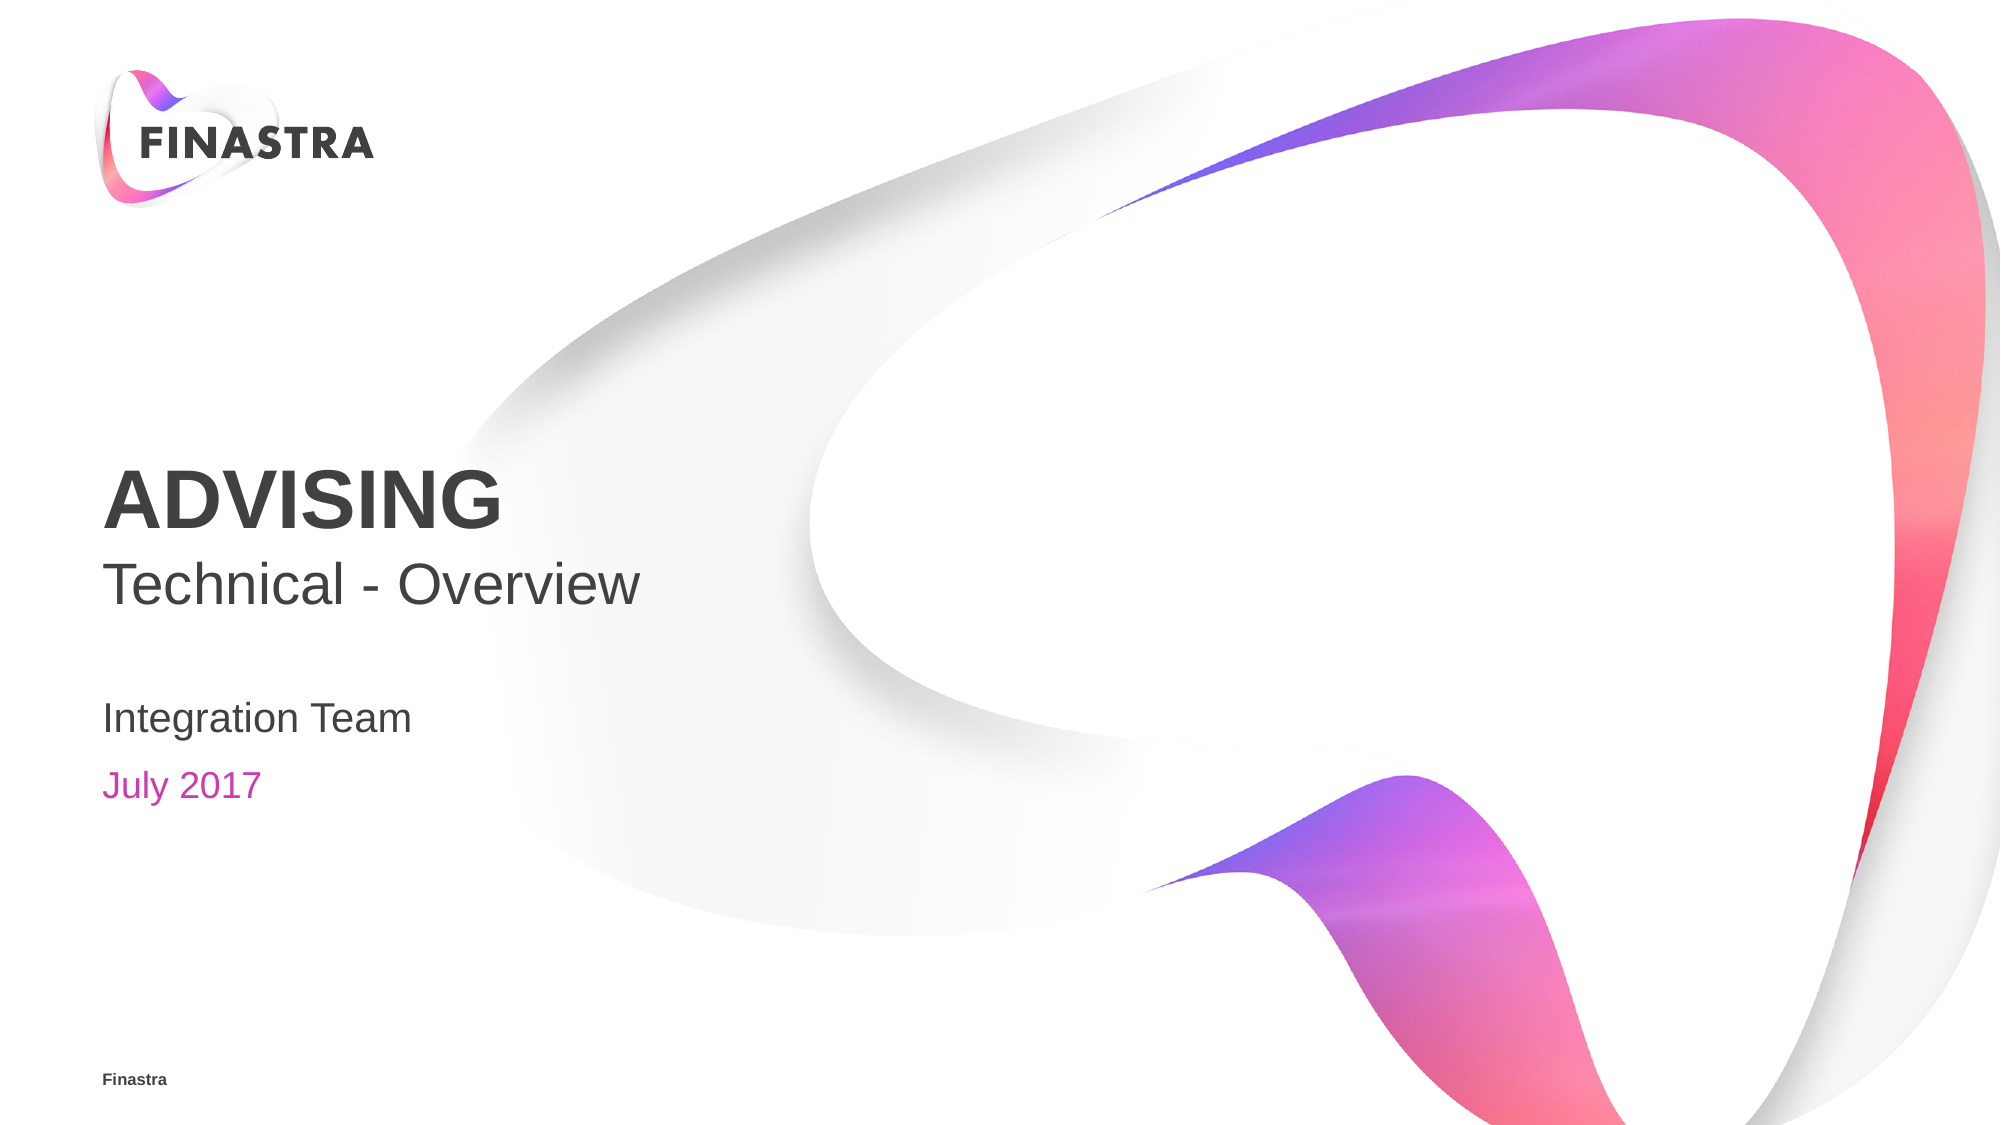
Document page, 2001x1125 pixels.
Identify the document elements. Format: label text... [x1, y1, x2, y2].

list Integration Team July 2017 [102, 696, 983, 858]
title Advising [102, 296, 1603, 545]
picture [391, 0, 2000, 1125]
picture [94, 70, 374, 208]
subtitle Technical - Overview [102, 554, 1603, 671]
